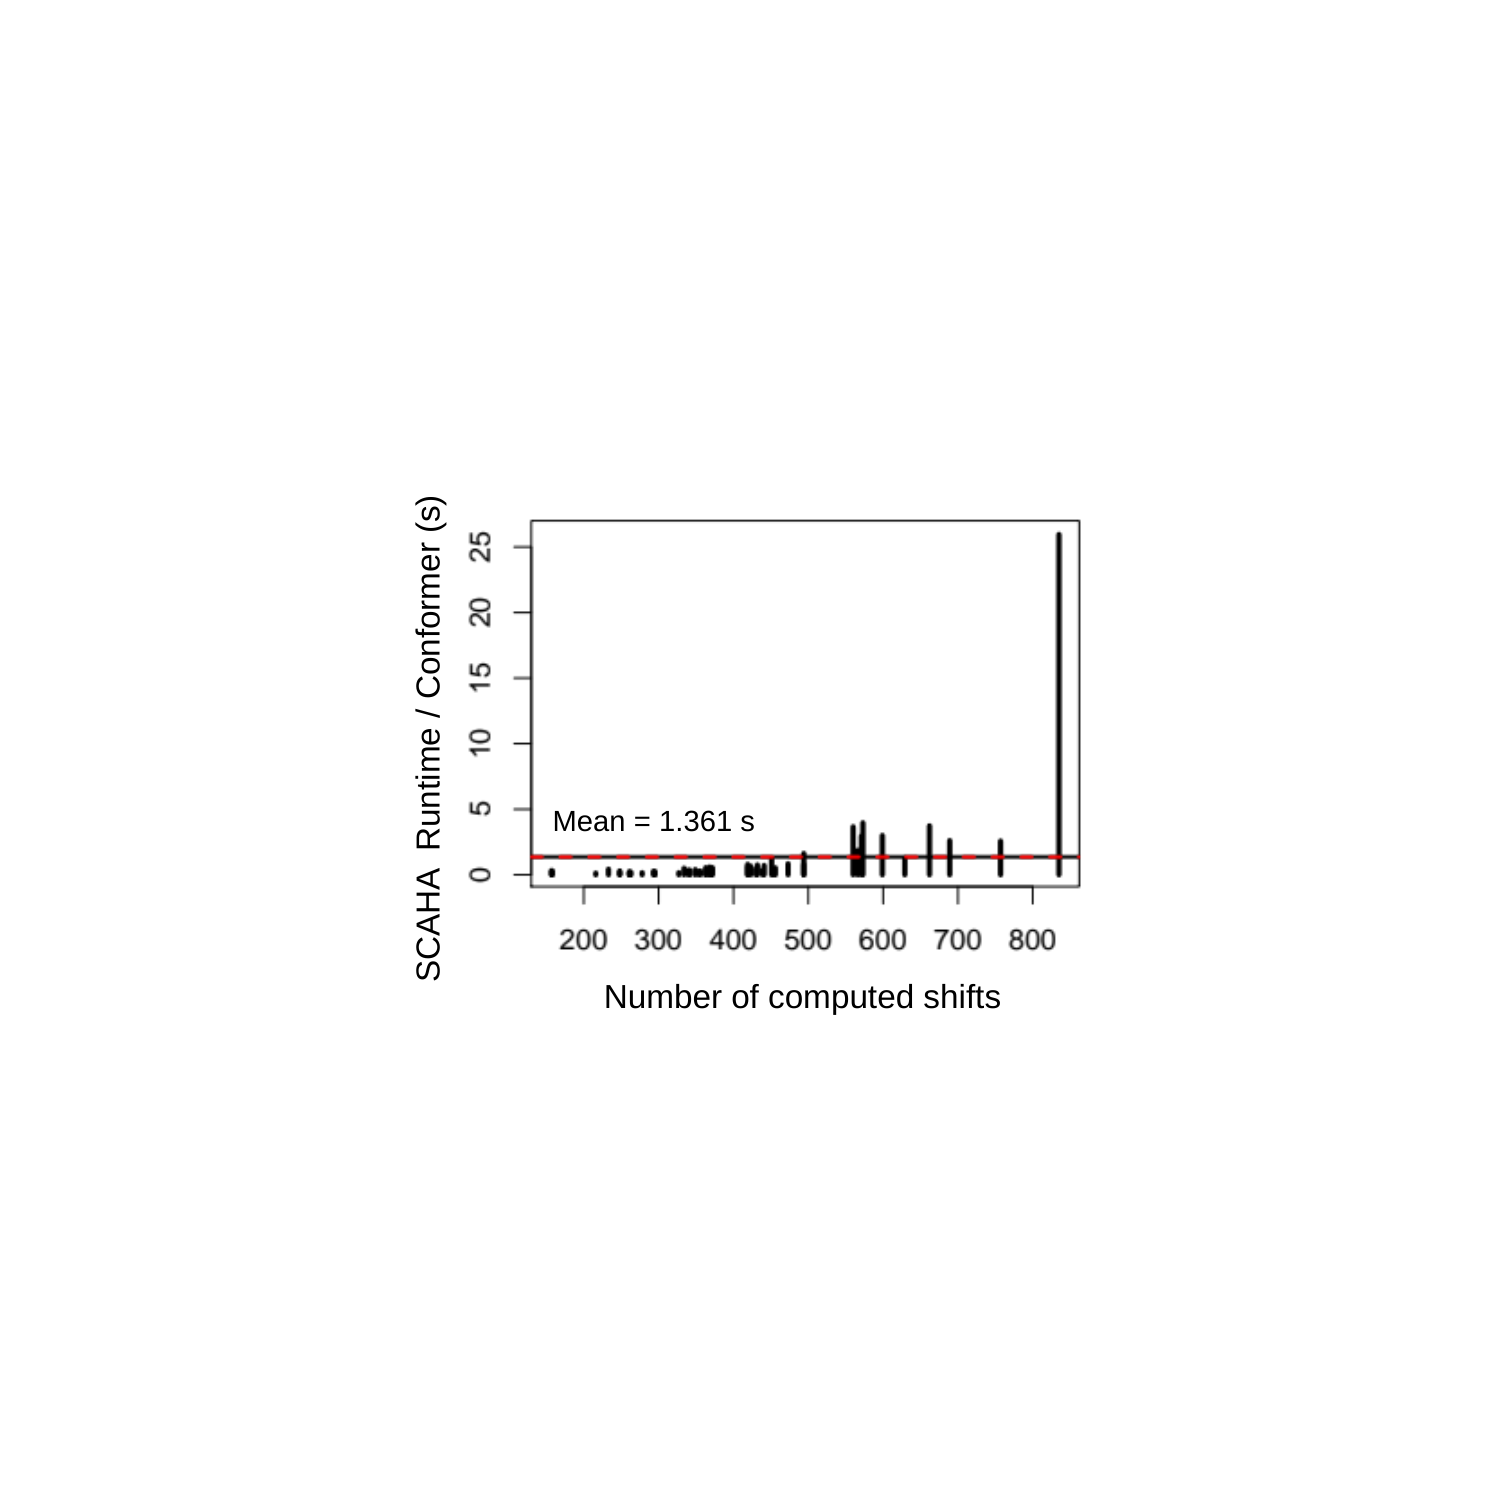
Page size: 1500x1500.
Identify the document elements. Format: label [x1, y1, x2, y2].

text_box [398, 476, 1102, 1024]
